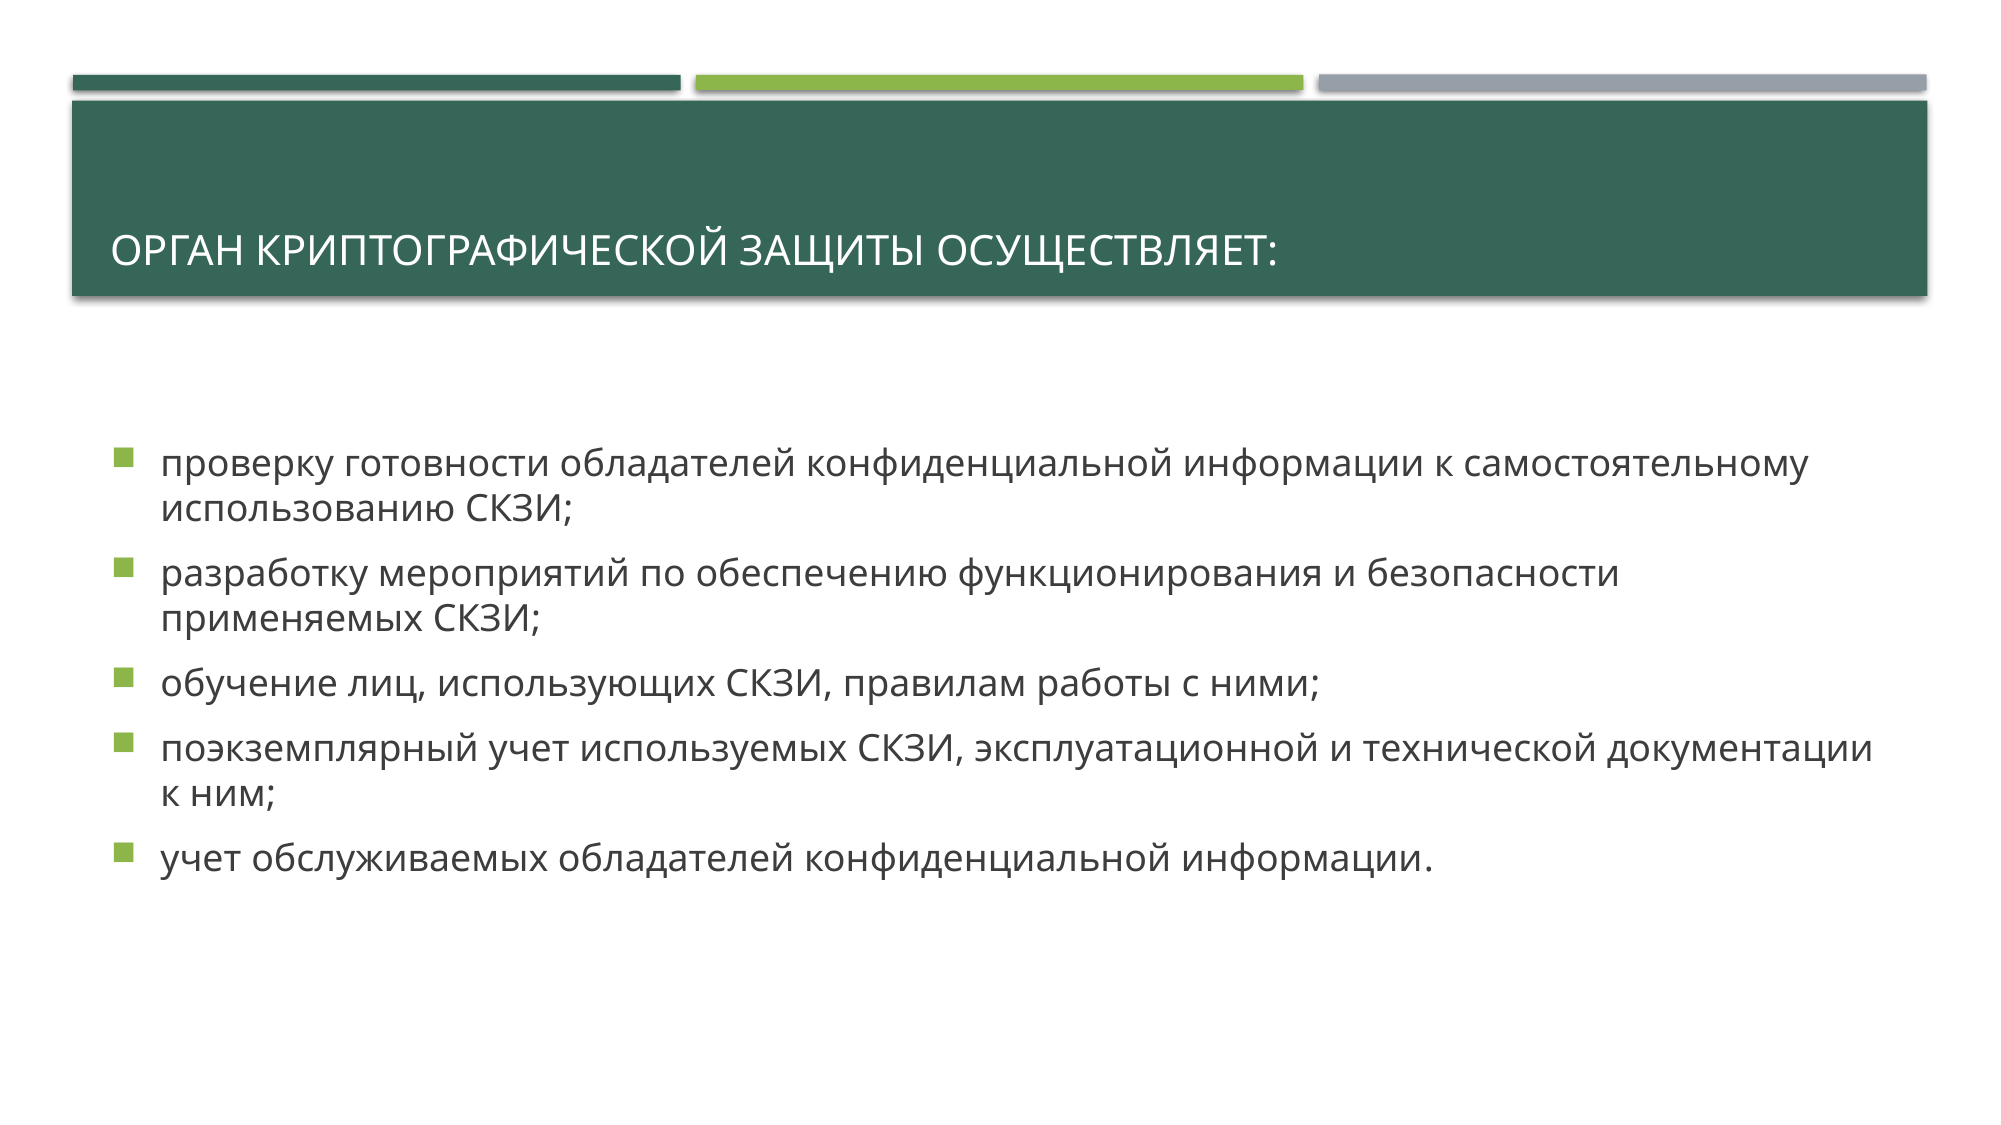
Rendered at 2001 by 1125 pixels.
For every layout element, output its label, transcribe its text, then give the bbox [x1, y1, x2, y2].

title Орган криптографической защиты осуществляет: [95, 115, 1905, 282]
list проверку готовности обладателей конфиденциальной информации к самостоятельному использованию СКЗИ; разработку мероприятий по обеспечению функционирования и безопасности применяемых СКЗИ; обучение лиц, использующих СКЗИ, правилам работы с ними; поэкземплярный учет используемых СКЗИ, эксплуатационной и технической документации к ним; учет обслуживаемых обладателей конфиденциальной информации. [95, 357, 1905, 962]
